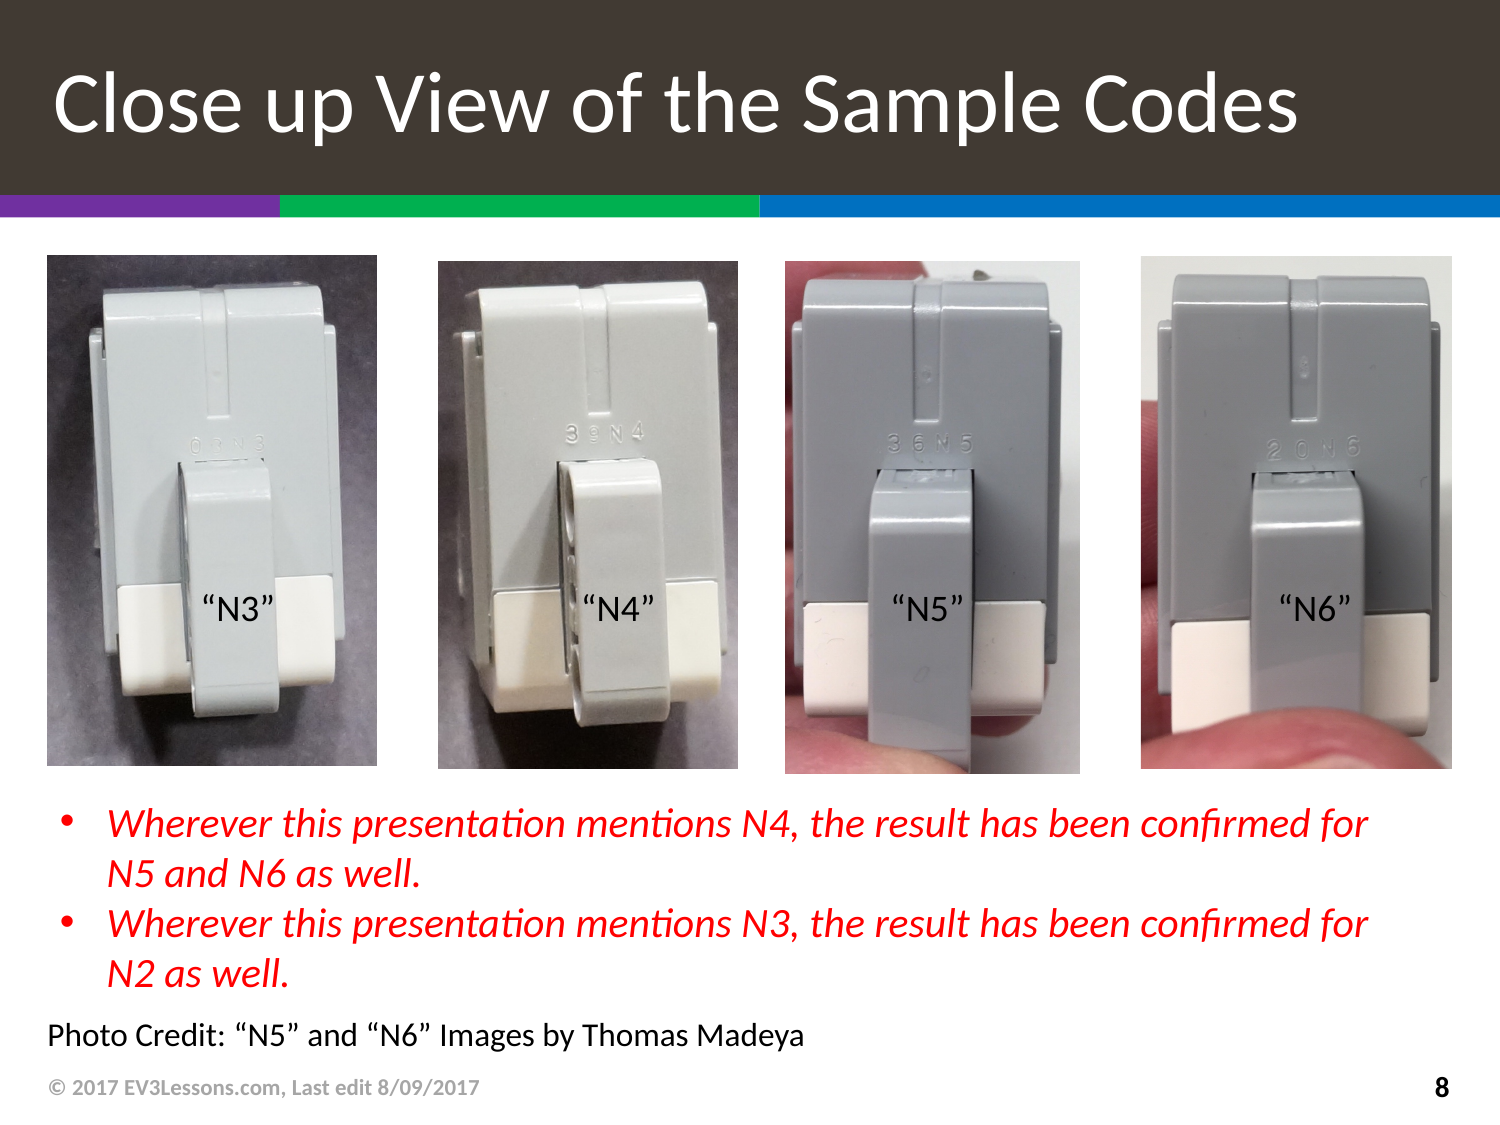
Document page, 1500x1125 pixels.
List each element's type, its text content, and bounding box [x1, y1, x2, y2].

footer © 2017 EV3Lessons.com, Last edit 8/09/2017 [32, 1055, 1038, 1116]
picture [437, 260, 739, 770]
picture [46, 255, 378, 766]
text_box Wherever this presentation mentions N4, the result has been confirmed for N5 and N6 as well. Wherever this presentation mentions N3, the result has been confirmed for N2 as well. [45, 788, 1431, 1004]
picture [784, 260, 1080, 774]
slide_number 8 [1361, 1056, 1465, 1116]
picture [1140, 255, 1453, 770]
title Close up View of the Sample Codes [0, 0, 1500, 195]
text_box Photo Credit: “N5” and “N6” Images by Thomas Madeya [32, 1005, 926, 1060]
